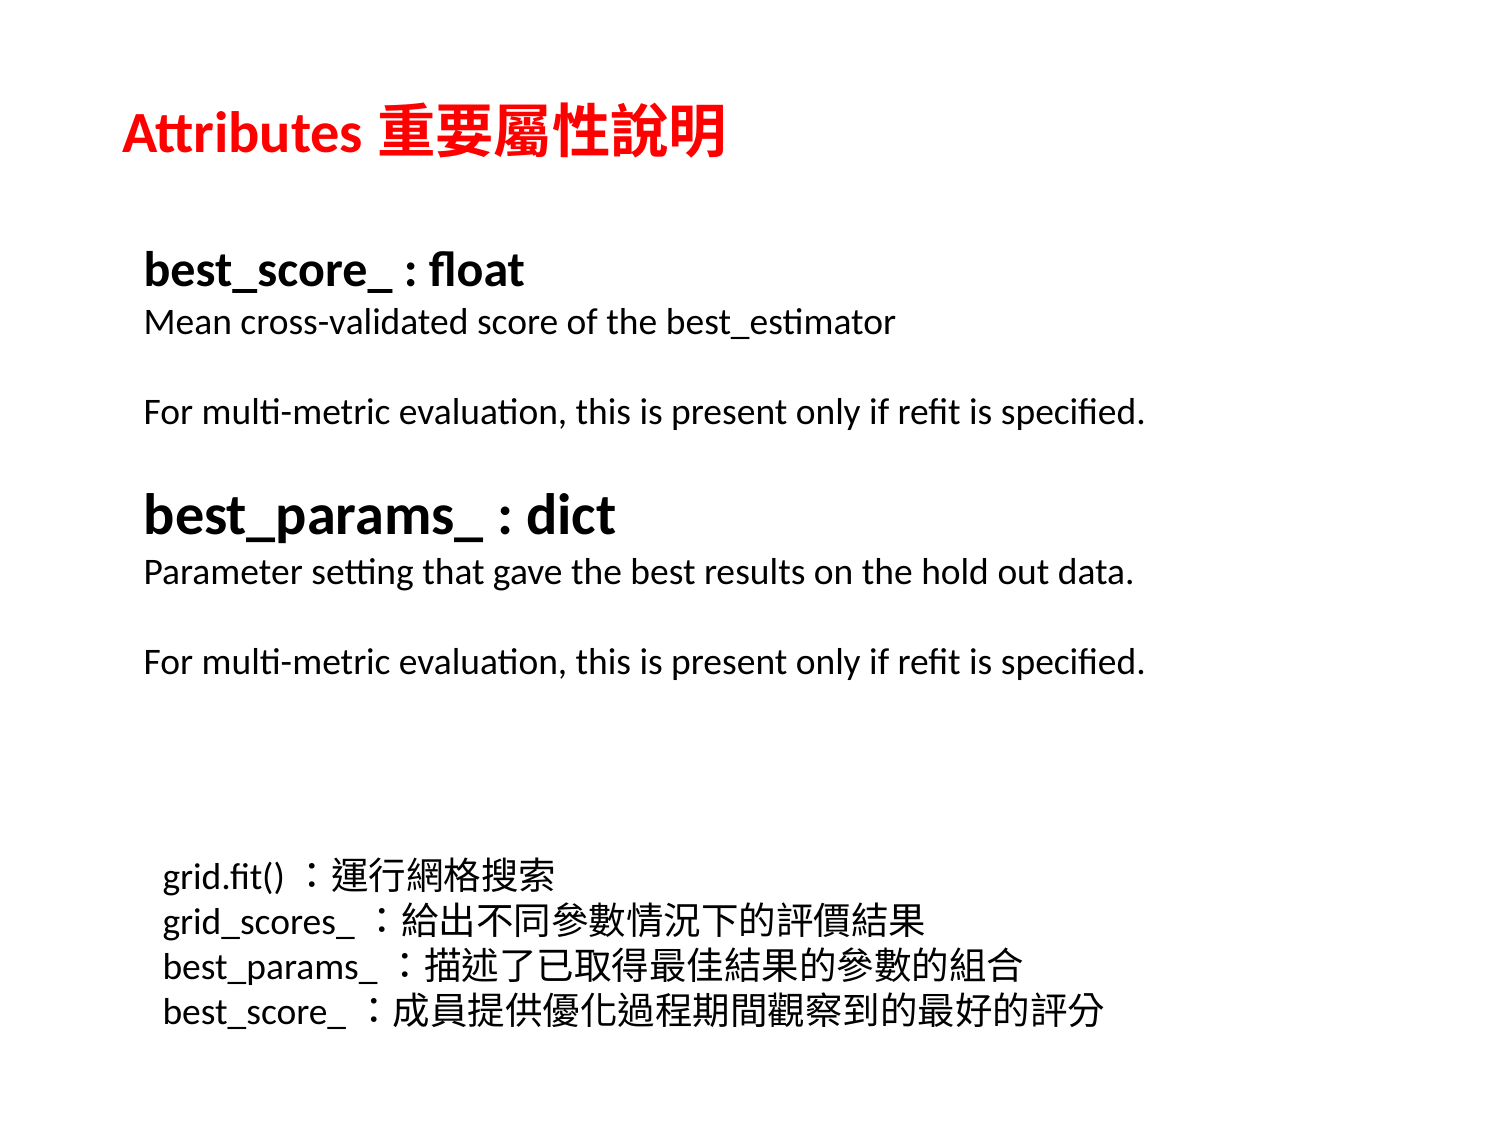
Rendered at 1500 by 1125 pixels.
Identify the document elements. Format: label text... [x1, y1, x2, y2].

text_box Attributes重要屬性說明 [107, 86, 742, 172]
text_box grid.fit()：運行網格搜索 grid_scores_：給出不同參數情況下的評價結果 best_params_：描述了已取得最佳結果的參數的組合 best_score_：成員提供優化過程期間觀察到的最好的評分 [147, 844, 1196, 1040]
text_box best_score_ : float Mean cross-validated score of the best_estimator For multi-metric evaluation, this is present only if refit is specified. best_params_ : dict Parameter setting that gave the best results on the hold out data. For multi-metric evaluation, this is present only if refit is specified. [128, 229, 1350, 689]
